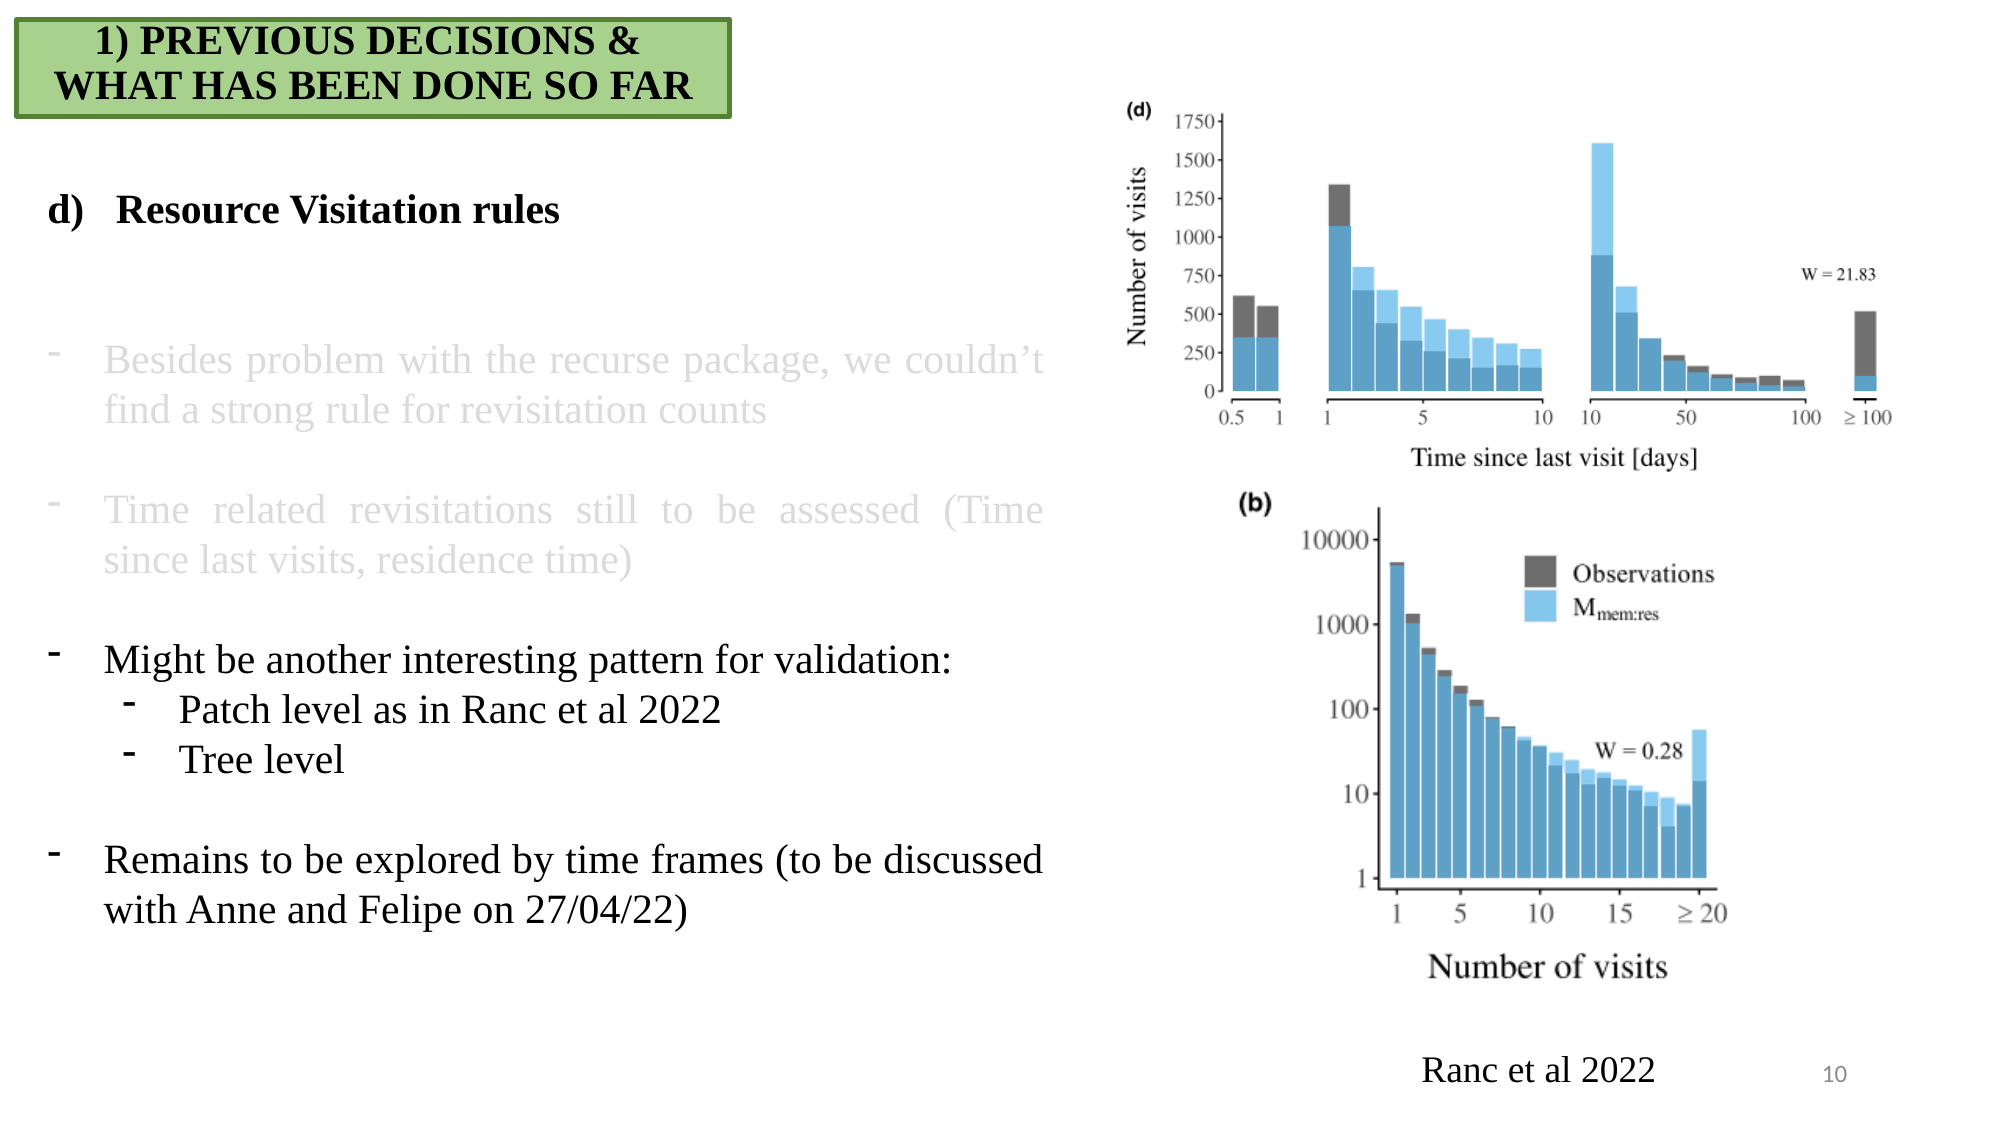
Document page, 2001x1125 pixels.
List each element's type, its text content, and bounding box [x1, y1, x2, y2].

text_box 1) PREVIOUS DECISIONS & WHAT HAS BEEN DONE SO FAR [16, 19, 730, 117]
slide_number 10 [1412, 1042, 1863, 1103]
text_box Ranc et al 2022 [1371, 1037, 1707, 1098]
text_box d) Resource Visitation rules Besides problem with the recurse package, we couldn’t find a strong rule for revisitation counts Time related revisitations still to be assessed (Time since last visits, residence time) Might be another interesting pattern for validation: Patch level as in Ranc et al 2022 Tree level Remains to be explored by time frames (to be discussed with Anne and Felipe on 27/04/22) [32, 174, 1060, 305]
text_box d) Resource Visitation rules Besides problem with the recurse package, we couldn’t find a strong rule for revisitation counts Time related revisitations still to be assessed (Time since last visits, residence time) Might be another interesting pattern for validation: Patch level as in Ranc et al 2022 Tree level Remains to be explored by time frames (to be discussed with Anne and Felipe on 27/04/22) [32, 593, 1060, 990]
picture [1110, 96, 1968, 1005]
text_box [32, 305, 1060, 593]
